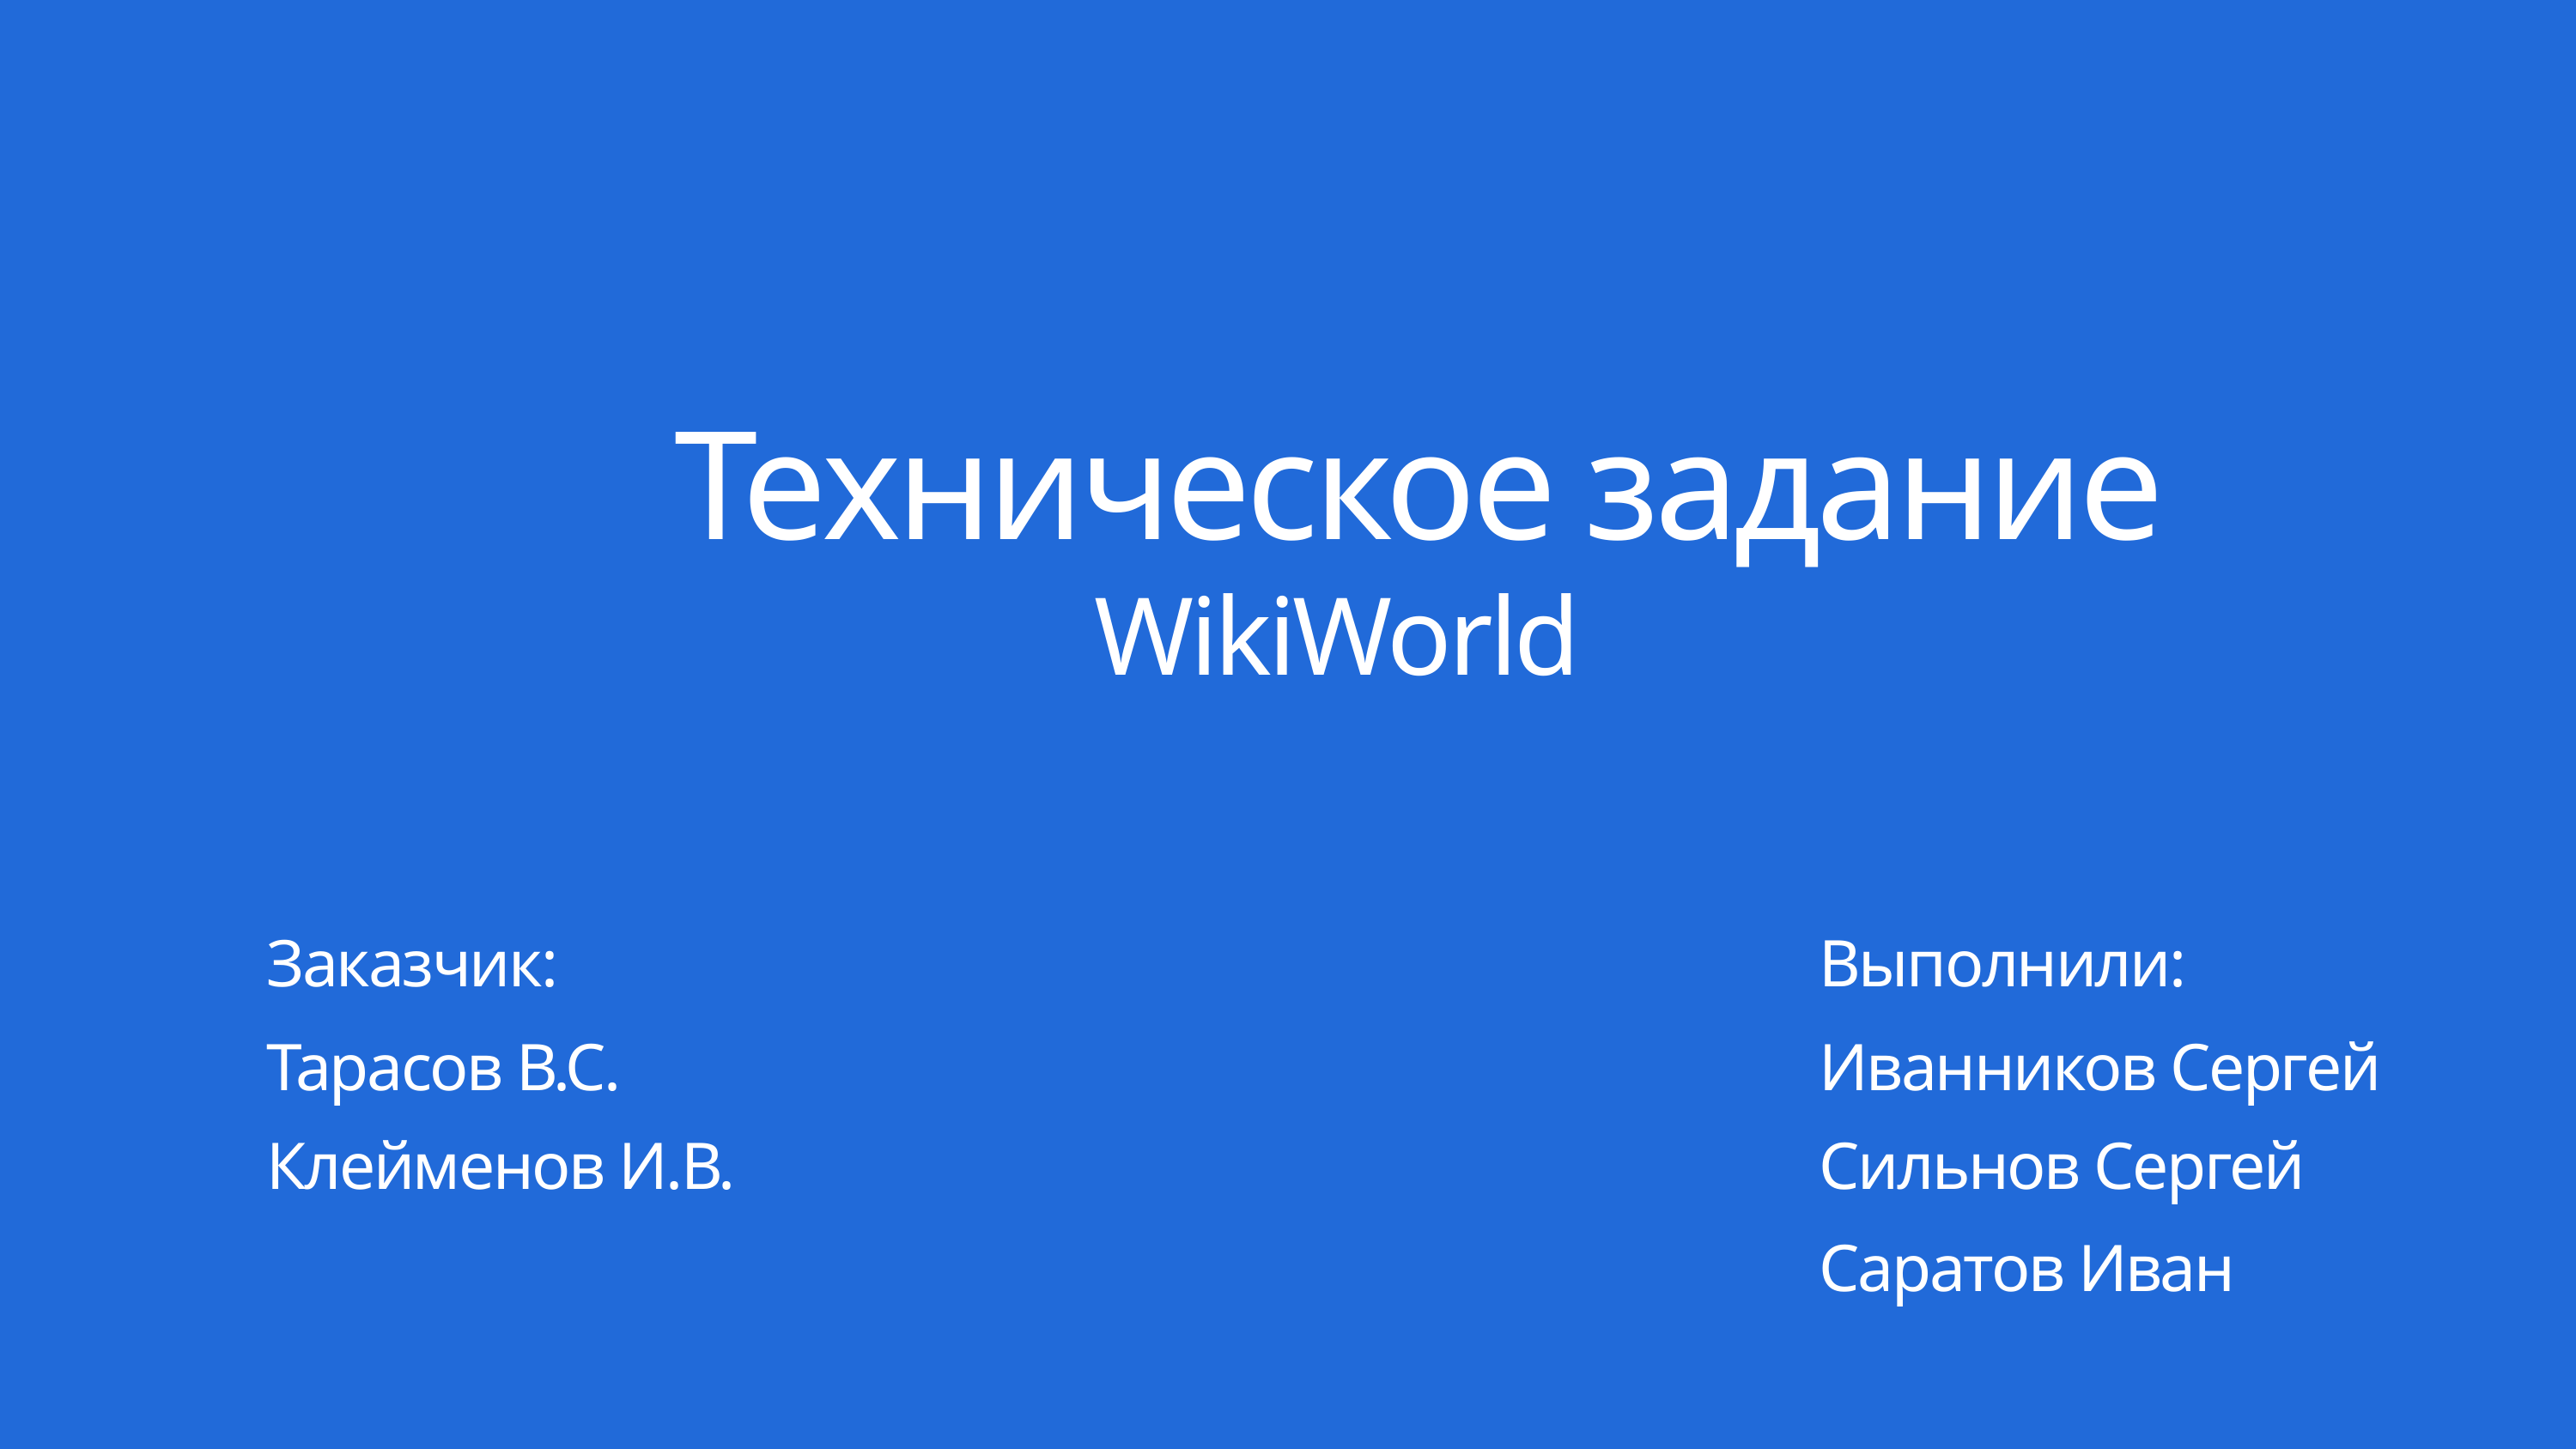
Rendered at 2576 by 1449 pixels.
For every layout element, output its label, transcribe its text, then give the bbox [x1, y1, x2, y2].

text_box Саратов Иван [1819, 1226, 2432, 1305]
text_box WikiWorld [995, 567, 1581, 696]
text_box Тарасов В.С. [266, 1025, 879, 1104]
text_box Выполнили: [1819, 923, 2243, 1000]
text_box Иванников Сергей [1819, 1025, 2432, 1104]
text_box Заказчик: [266, 923, 690, 1000]
text_box Сильнов Сергей [1819, 1124, 2432, 1203]
text_box Клейменов И.В. [266, 1124, 879, 1203]
text_box Техническое задание [411, 389, 2165, 570]
